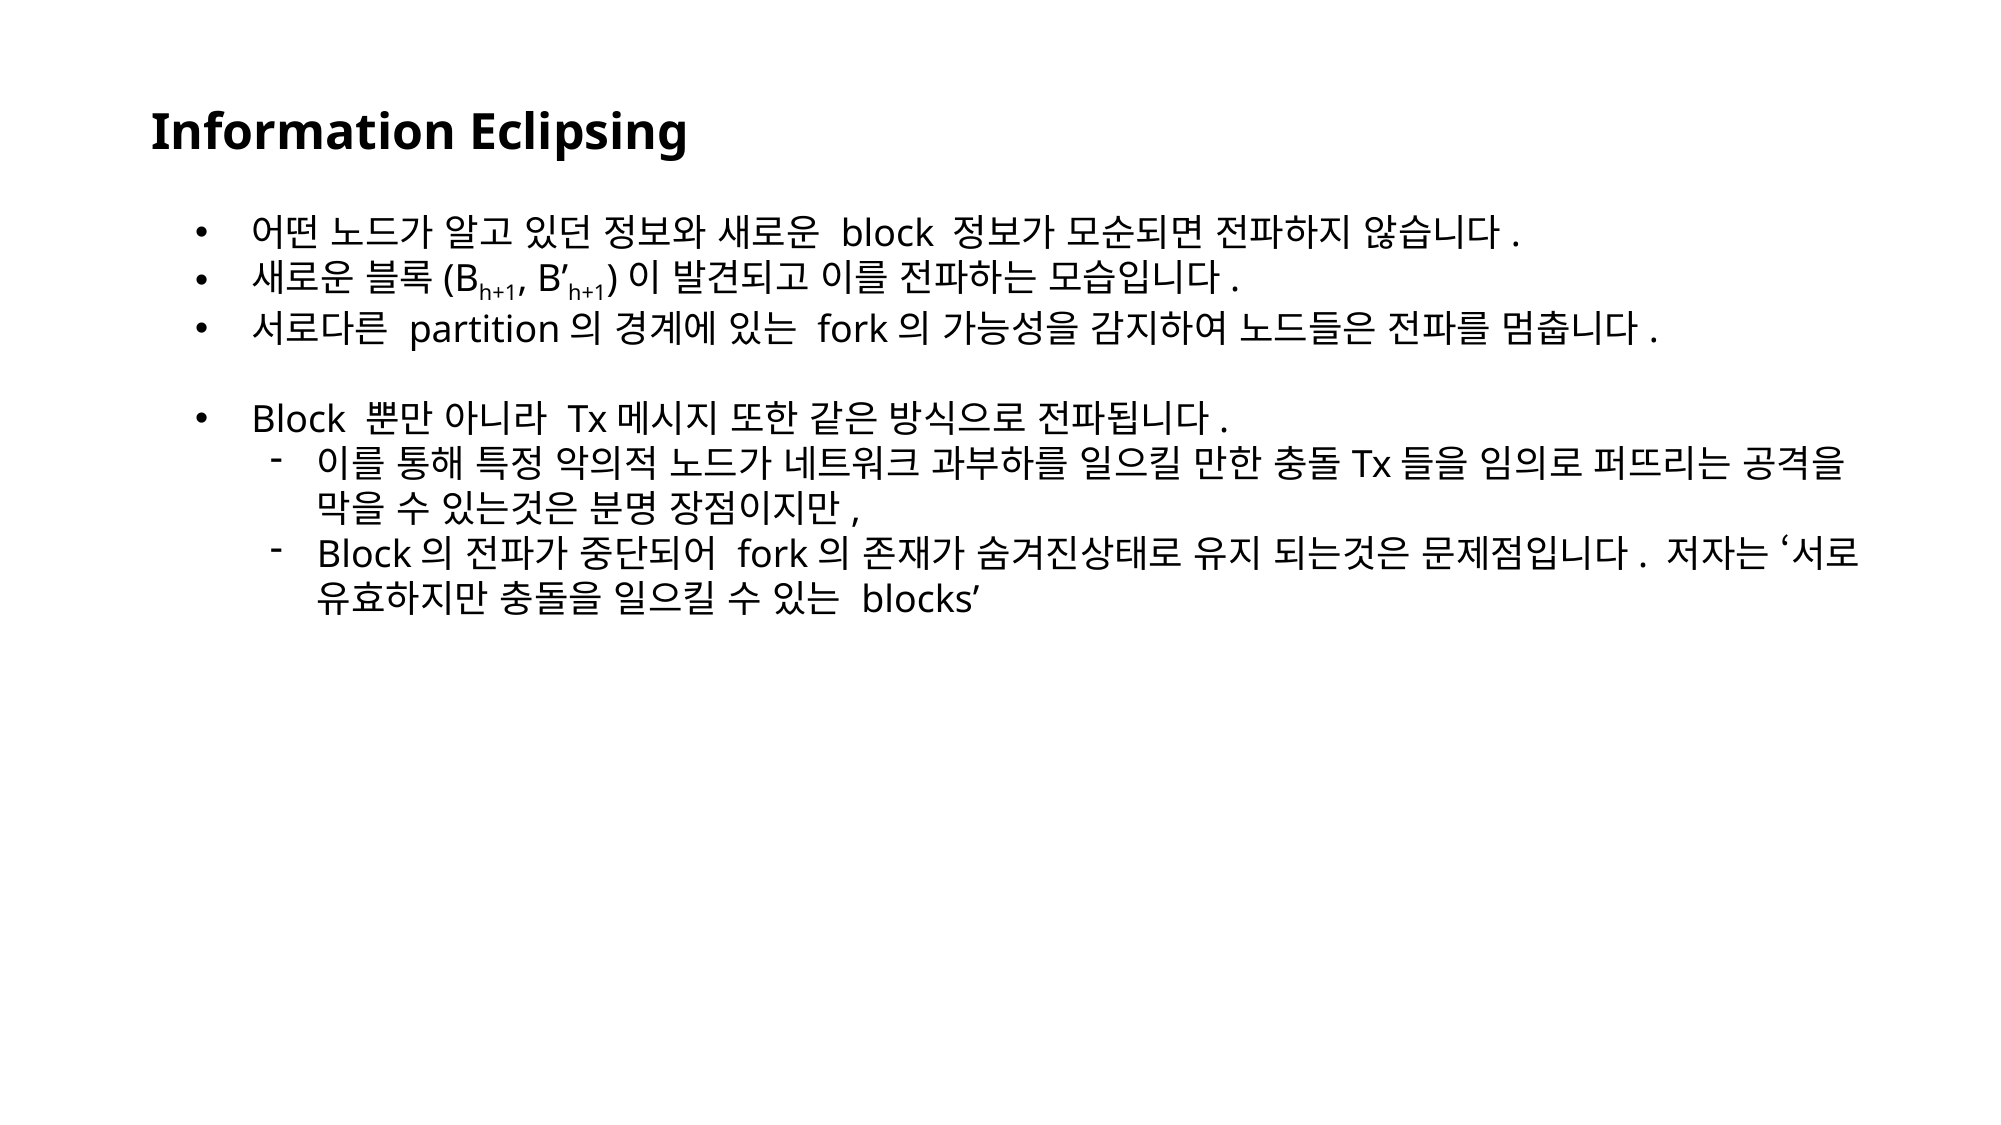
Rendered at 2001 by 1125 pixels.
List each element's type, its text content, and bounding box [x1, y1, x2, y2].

text_box Information Eclipsing [136, 92, 984, 168]
text_box 어떤 노드가 알고 있던 정보와 새로운 block 정보가 모순되면 전파하지 않습니다. 새로운 블록(Bh+1, B’h+1)이 발견되고 이를 전파하는 모습입니다. 서로다른 partition의 경계에 있는 fork의 가능성을 감지하여 노드들은 전파를 멈춥니다. Block 뿐만 아니라 Tx메시지 또한 같은 방식으로 전파됩니다. 이를 통해 특정 악의적 노드가 네트워크 과부하를 일으킬 만한 충돌Tx들을 임의로 퍼뜨리는 공격을 막을 수 있는것은 분명 장점이지만, Block의 전파가 중단되어 fork의 존재가 숨겨진상태로 유지 되는것은 문제점입니다. 저자는 ‘서로 유효하지만 충돌을 일으킬 수 있는 blocks’ [180, 201, 1900, 628]
